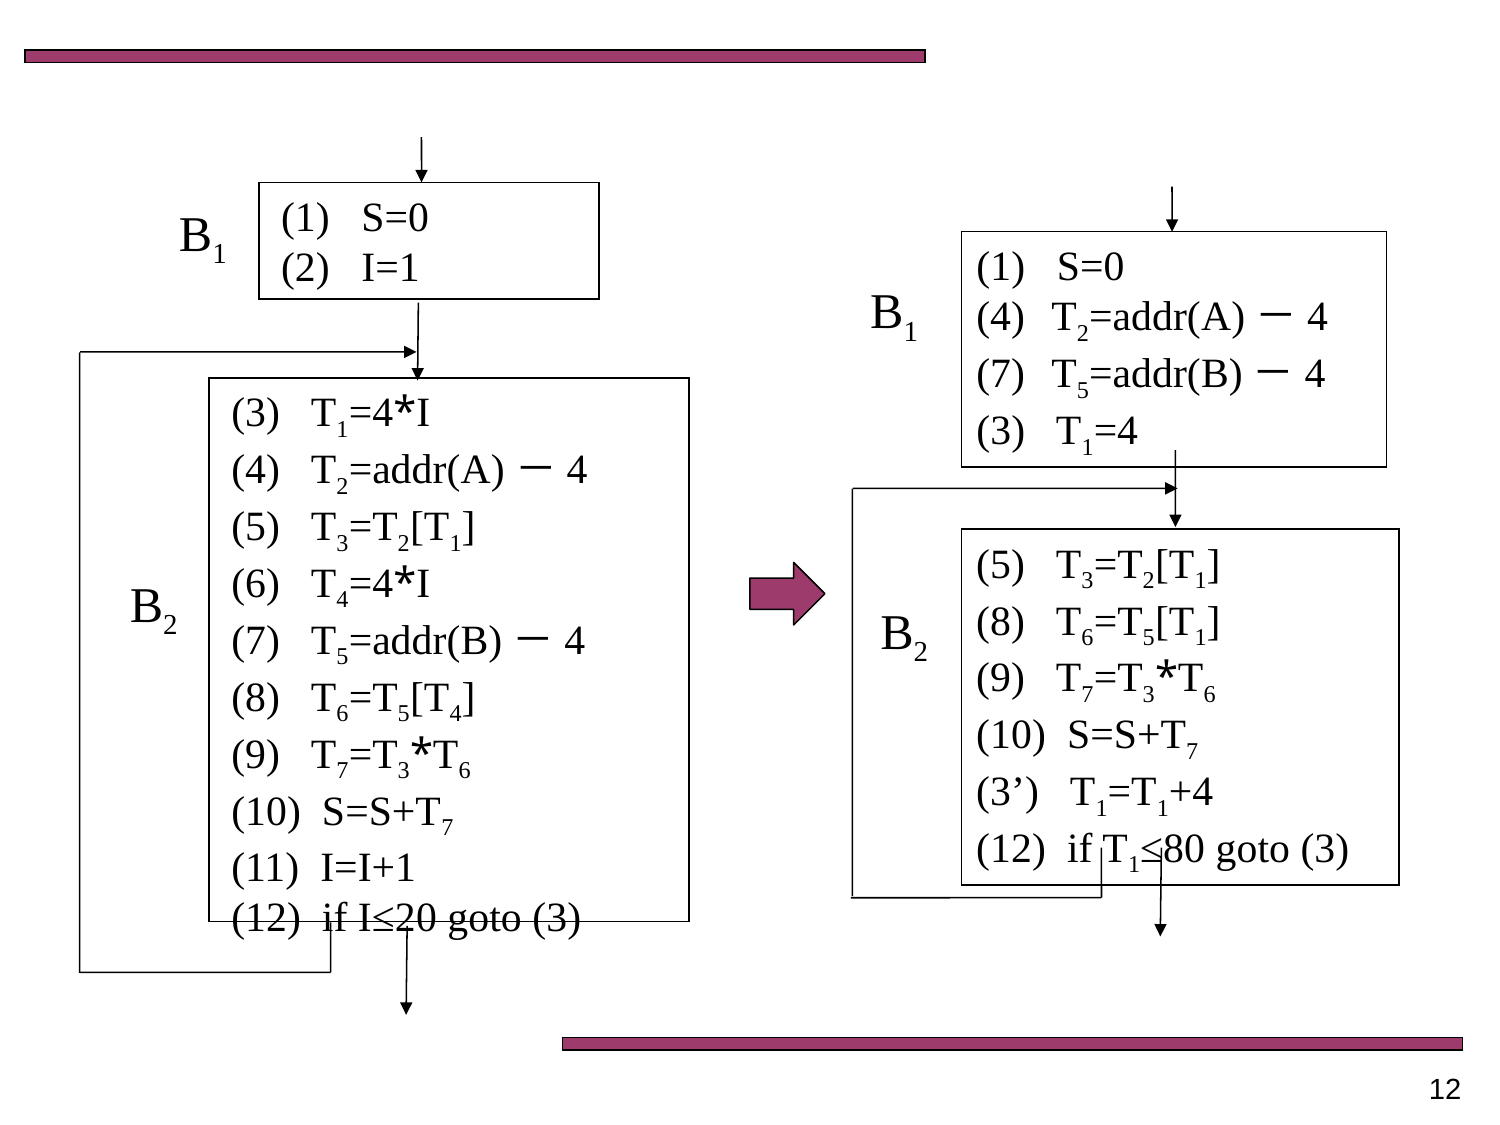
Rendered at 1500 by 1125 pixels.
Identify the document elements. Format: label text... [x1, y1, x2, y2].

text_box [79, 136, 690, 1016]
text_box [850, 186, 1400, 937]
slide_number 12 [937, 1062, 1477, 1103]
text_box [749, 562, 825, 625]
